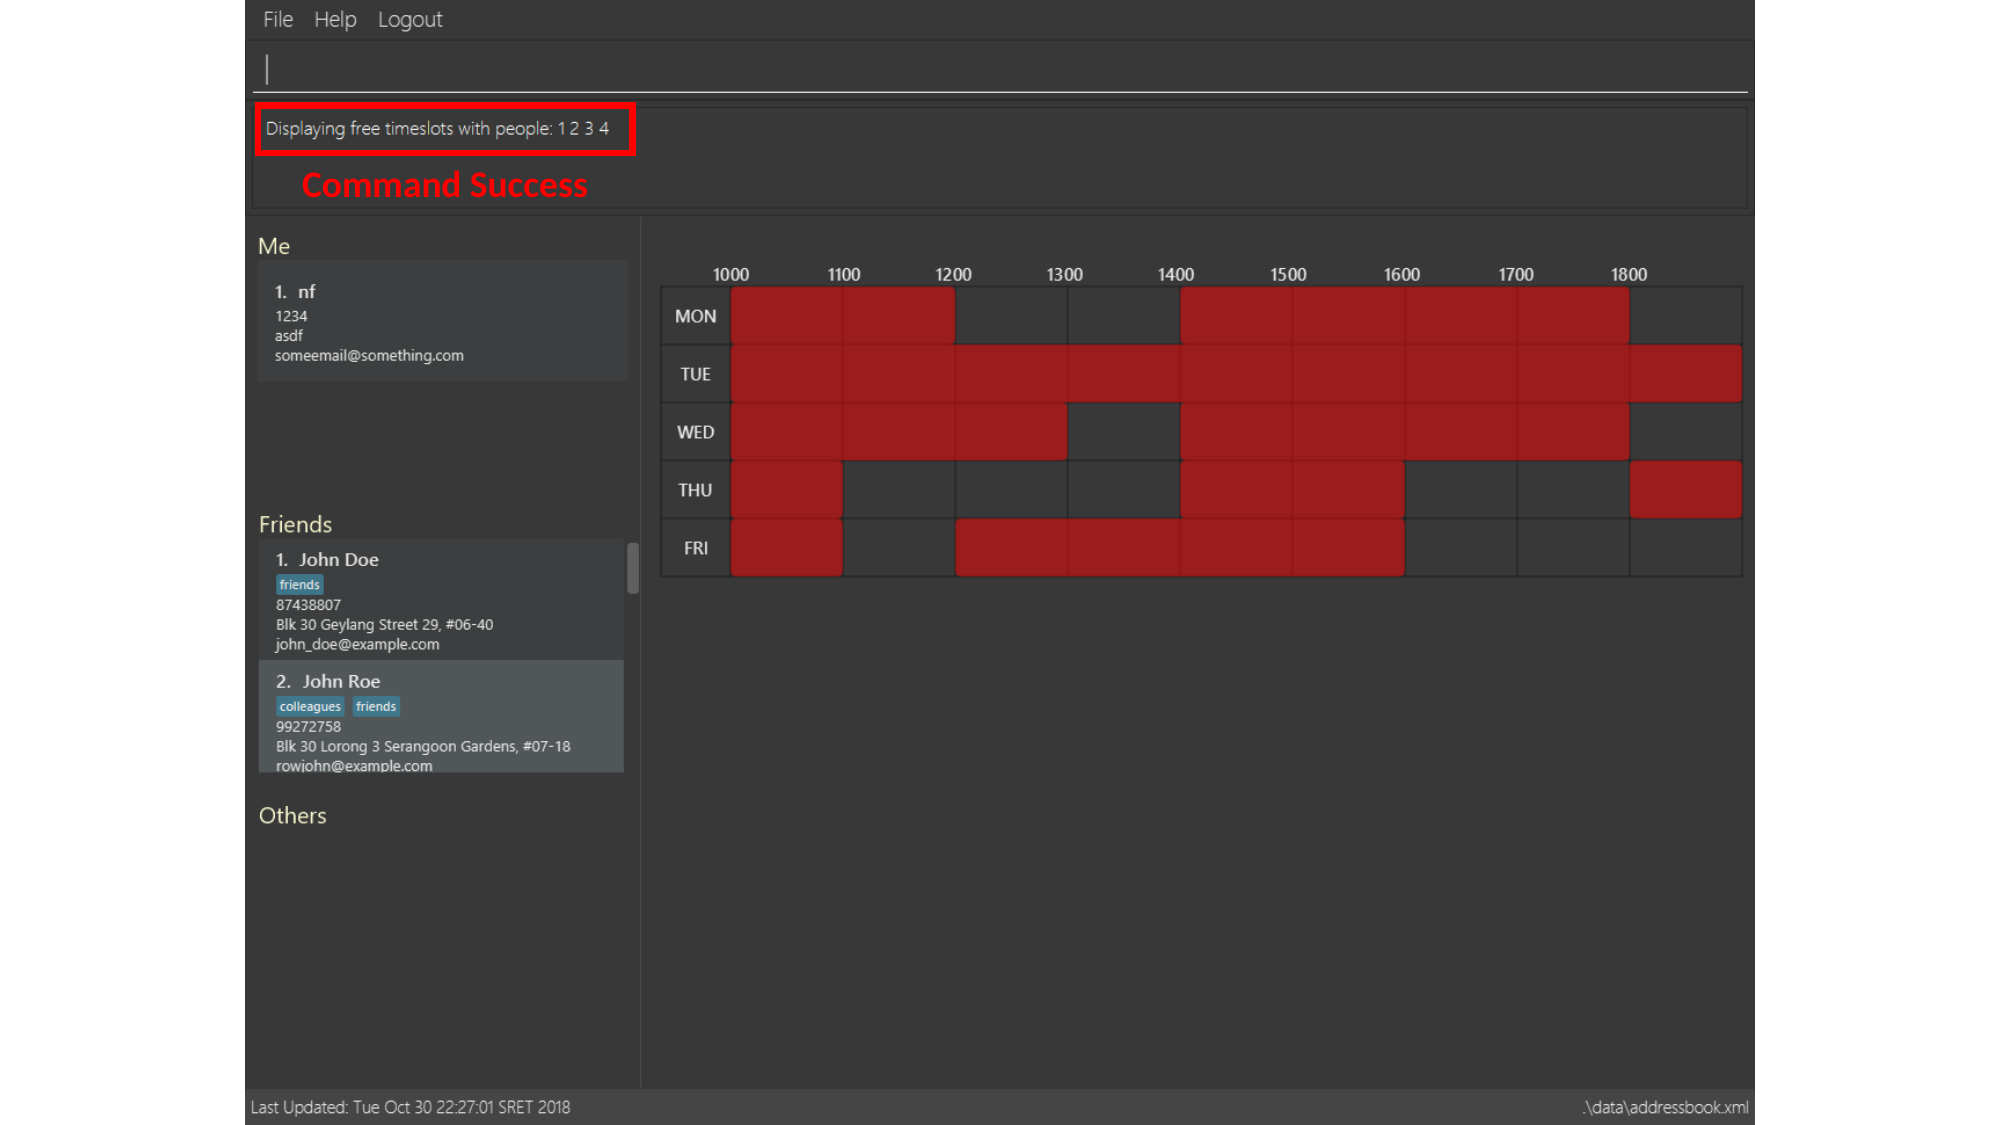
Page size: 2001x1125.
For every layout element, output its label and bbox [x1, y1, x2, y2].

picture [245, 0, 1755, 1125]
